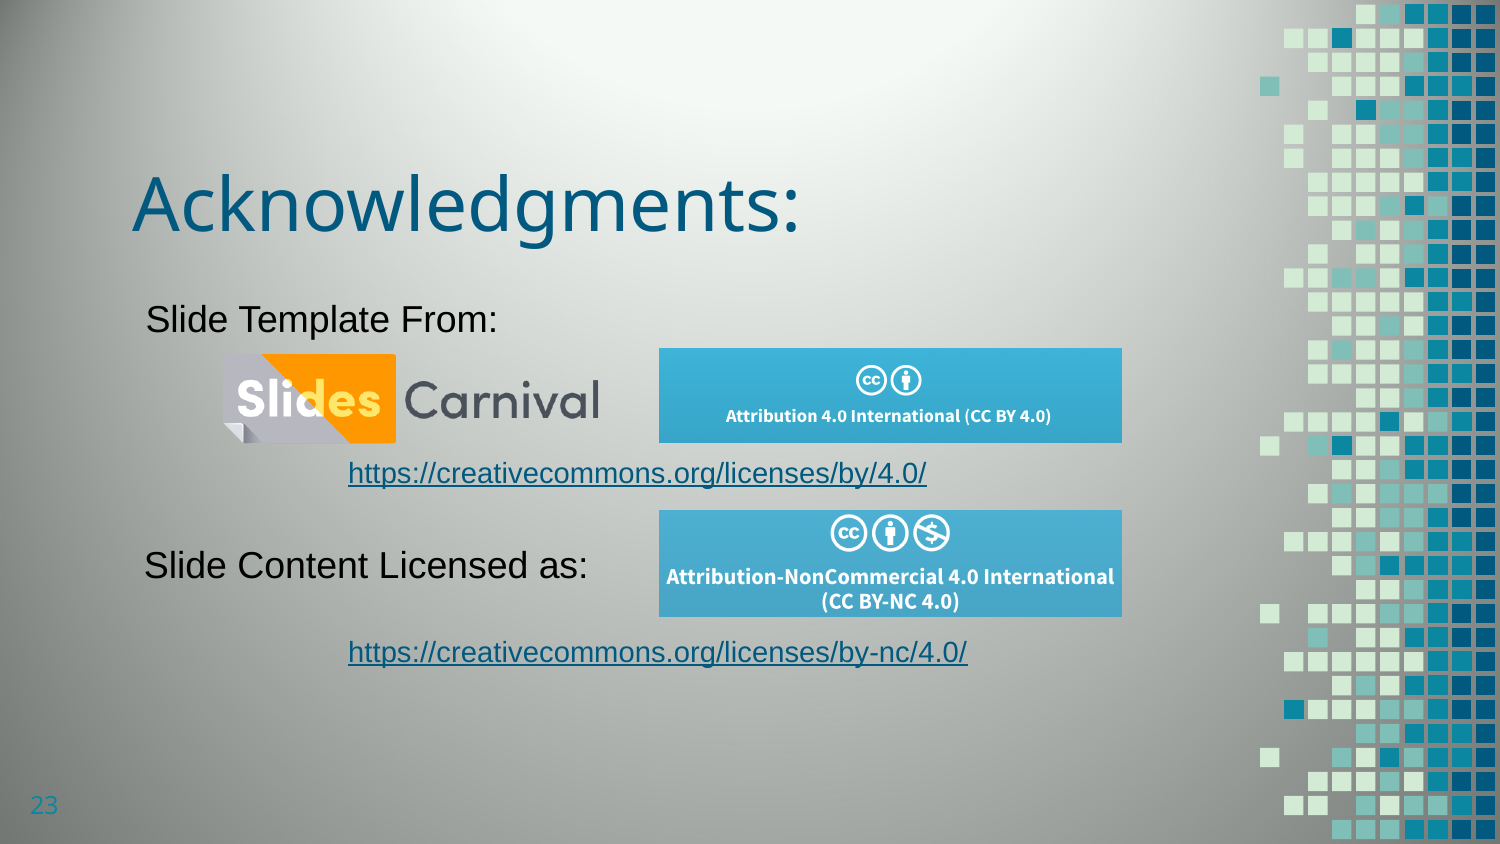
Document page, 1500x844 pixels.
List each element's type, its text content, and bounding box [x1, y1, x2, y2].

text_box Slide Content Licensed as: [129, 533, 604, 593]
text_box https://creativecommons.org/licenses/by-nc/4.0/ [333, 626, 984, 676]
picture [0, 0, 1500, 844]
slide_number 23 [15, 774, 105, 839]
text_box Slide Template From: [130, 287, 514, 348]
text_box https://creativecommons.org/licenses/by/4.0/ [333, 446, 943, 497]
title Acknowledgments: [117, 121, 1227, 262]
